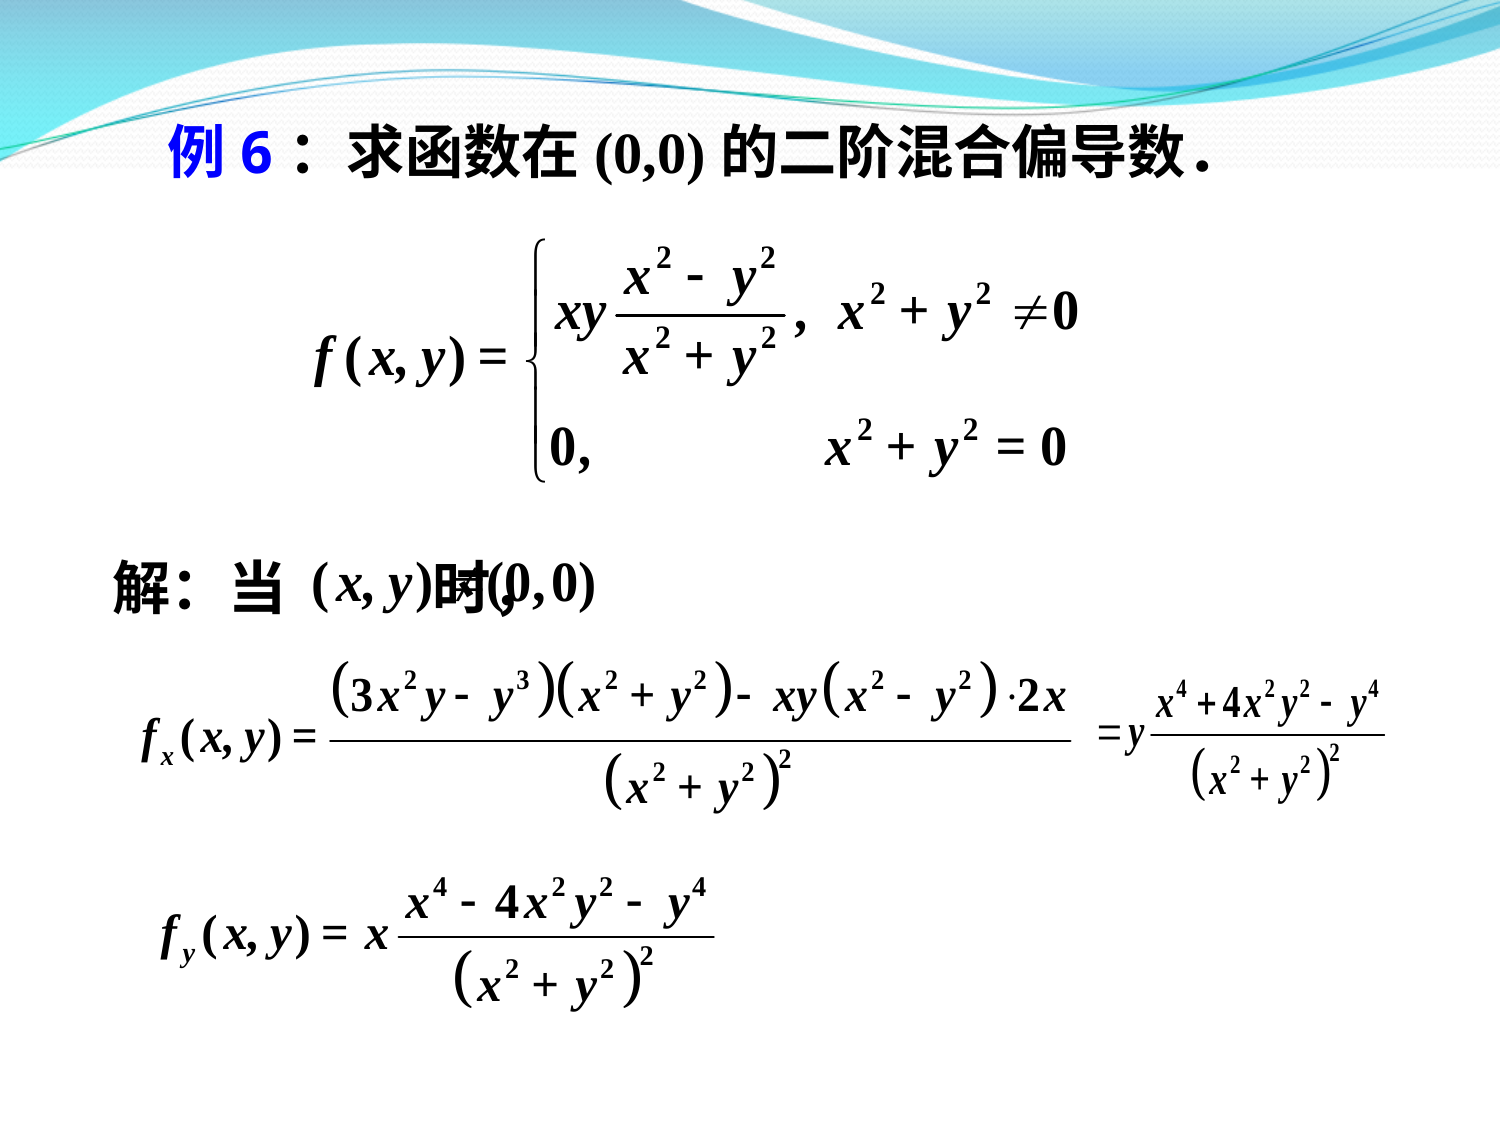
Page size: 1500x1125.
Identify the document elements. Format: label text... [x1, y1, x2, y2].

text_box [125, 655, 1080, 839]
picture [0, 0, 1500, 170]
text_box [97, 543, 1257, 630]
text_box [1090, 666, 1392, 827]
text_box 例6：求函数在(0,0)的二阶混合偏导数． [152, 170, 1372, 193]
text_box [143, 862, 723, 1037]
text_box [295, 228, 1091, 494]
